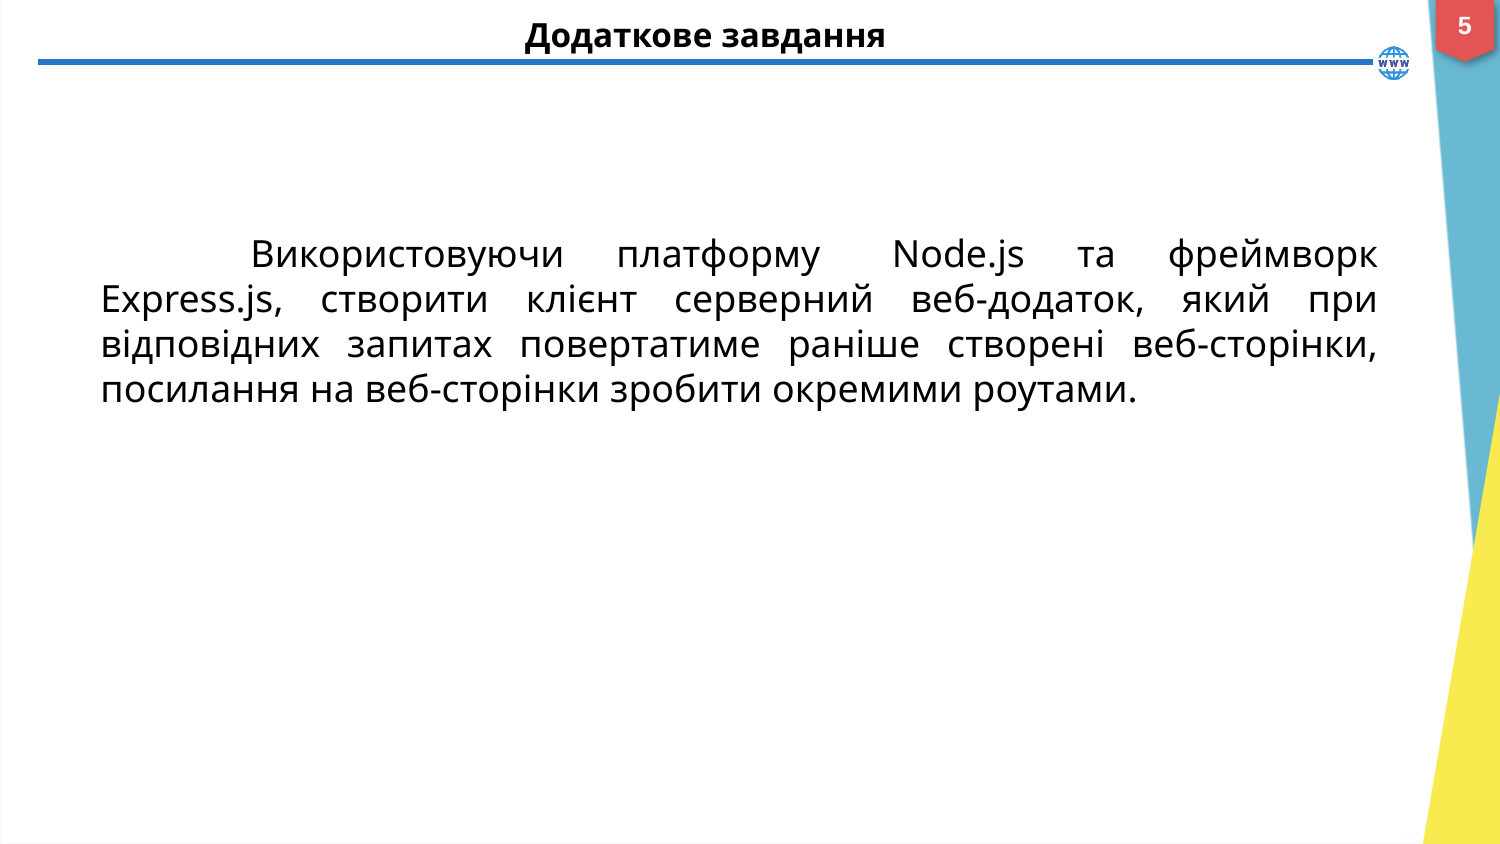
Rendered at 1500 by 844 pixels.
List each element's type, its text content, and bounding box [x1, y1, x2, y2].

text_box Використовуючи платформу Node.js та фреймворк Express.js, створити клієнт серверний веб-додаток, який при відповідних запитах повертатиме раніше створені веб-сторінки, посилання на веб-сторінки зробити окремими роутами. [84, 222, 1394, 418]
picture [0, 0, 1500, 844]
title Додаткове завдання [51, 15, 1361, 62]
text_box 5 [1435, 0, 1495, 62]
